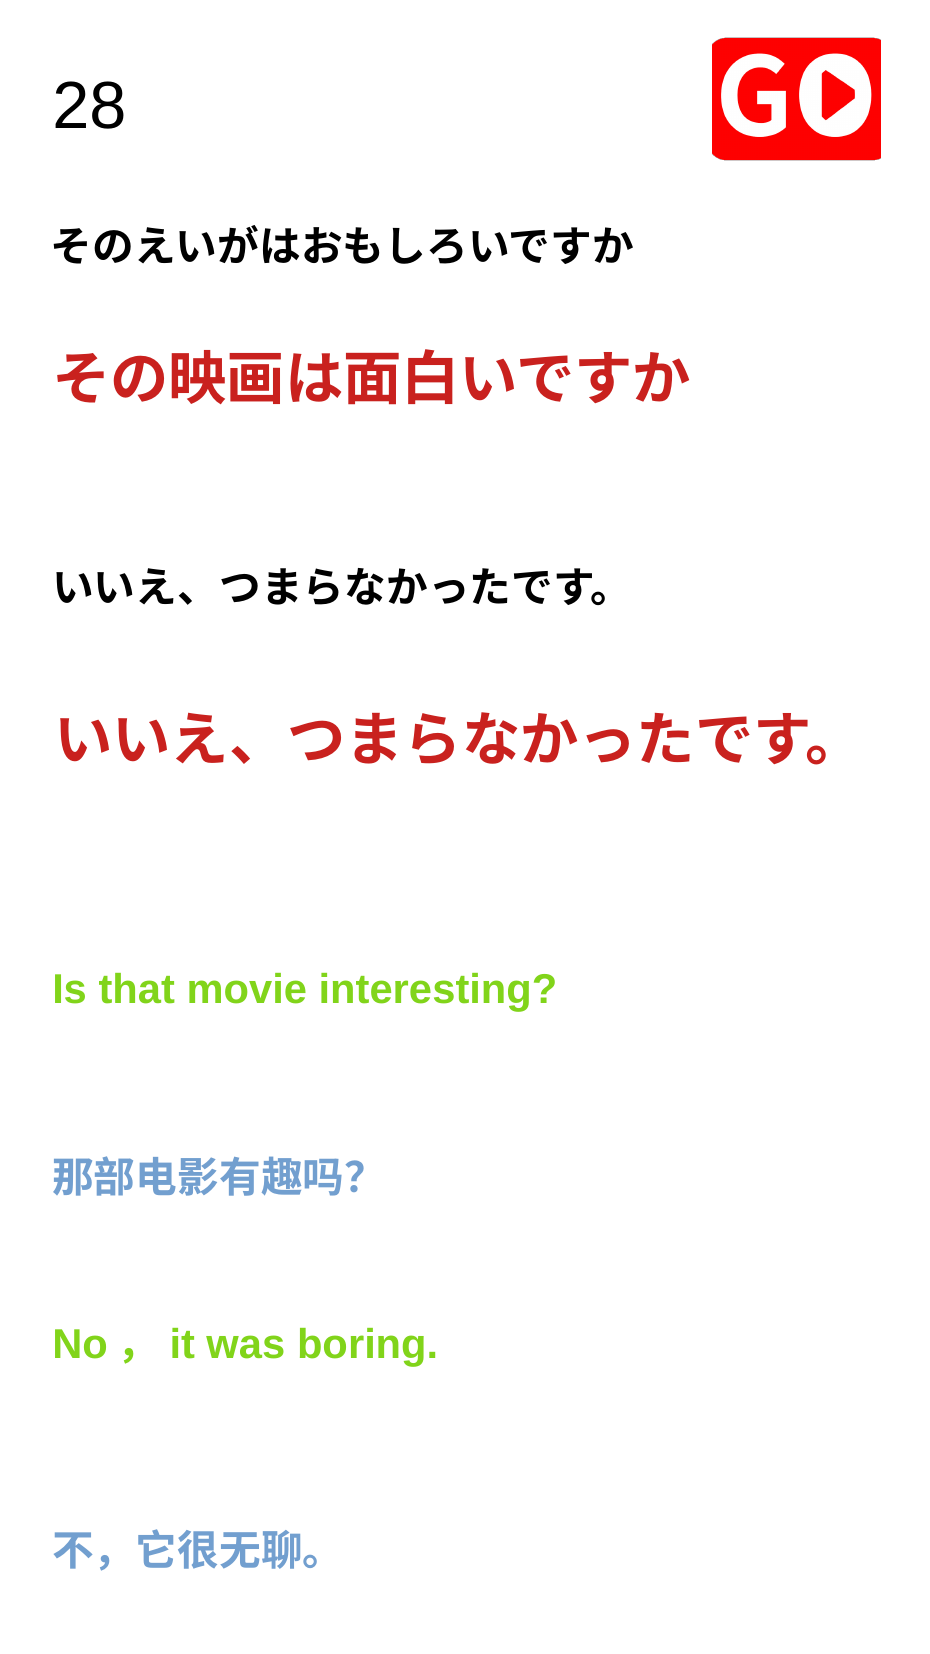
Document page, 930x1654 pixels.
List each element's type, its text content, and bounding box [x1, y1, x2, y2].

text_box 28 [37, 54, 450, 144]
text_box No，it was boring. [37, 1268, 898, 1416]
text_box 那部电影有趣吗？ [37, 1102, 898, 1250]
text_box Is that movie interesting? [37, 913, 898, 1061]
text_box いいえ、つまらなかったです。 [37, 512, 898, 660]
picture [712, 37, 882, 162]
text_box 不，它很无聊。 [37, 1475, 898, 1623]
text_box その映画は面白いですか [37, 302, 898, 450]
text_box いいえ、つまらなかったです。 [39, 663, 900, 811]
text_box そのえいがはおもしろいですか [35, 171, 896, 319]
